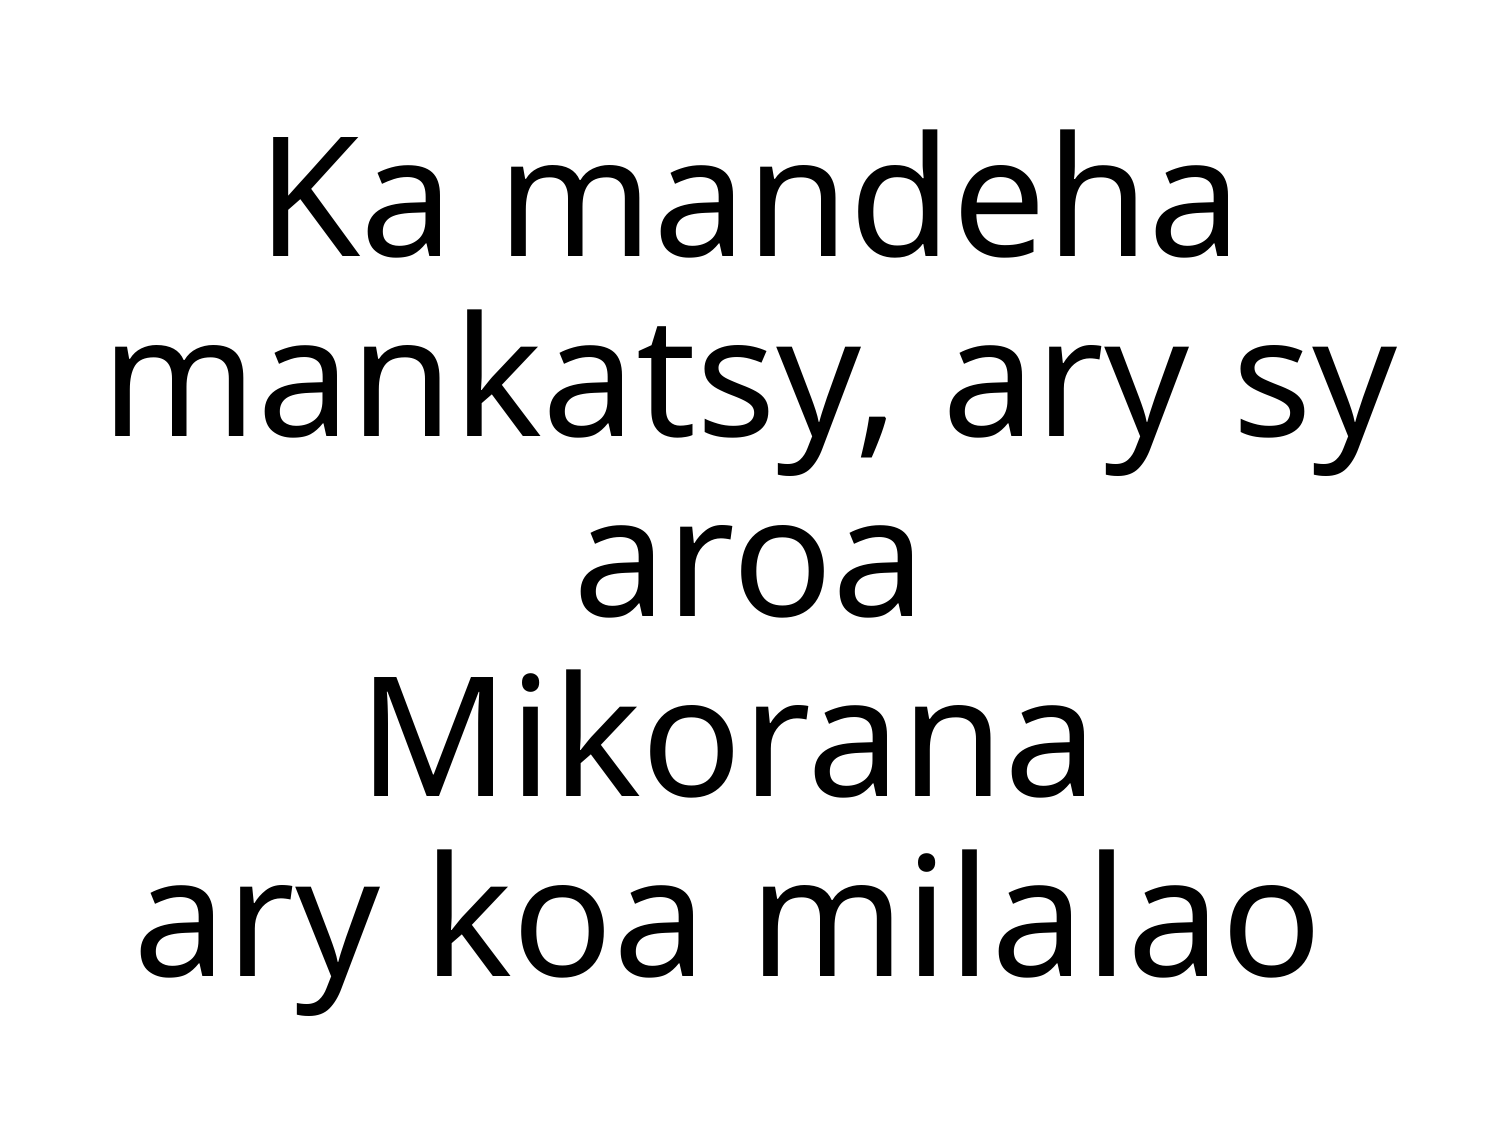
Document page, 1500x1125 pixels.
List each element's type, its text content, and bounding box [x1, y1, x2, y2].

title Ka mandeha mankatsy, ary sy aroa Mikorana ary koa milalao [0, 453, 1500, 672]
